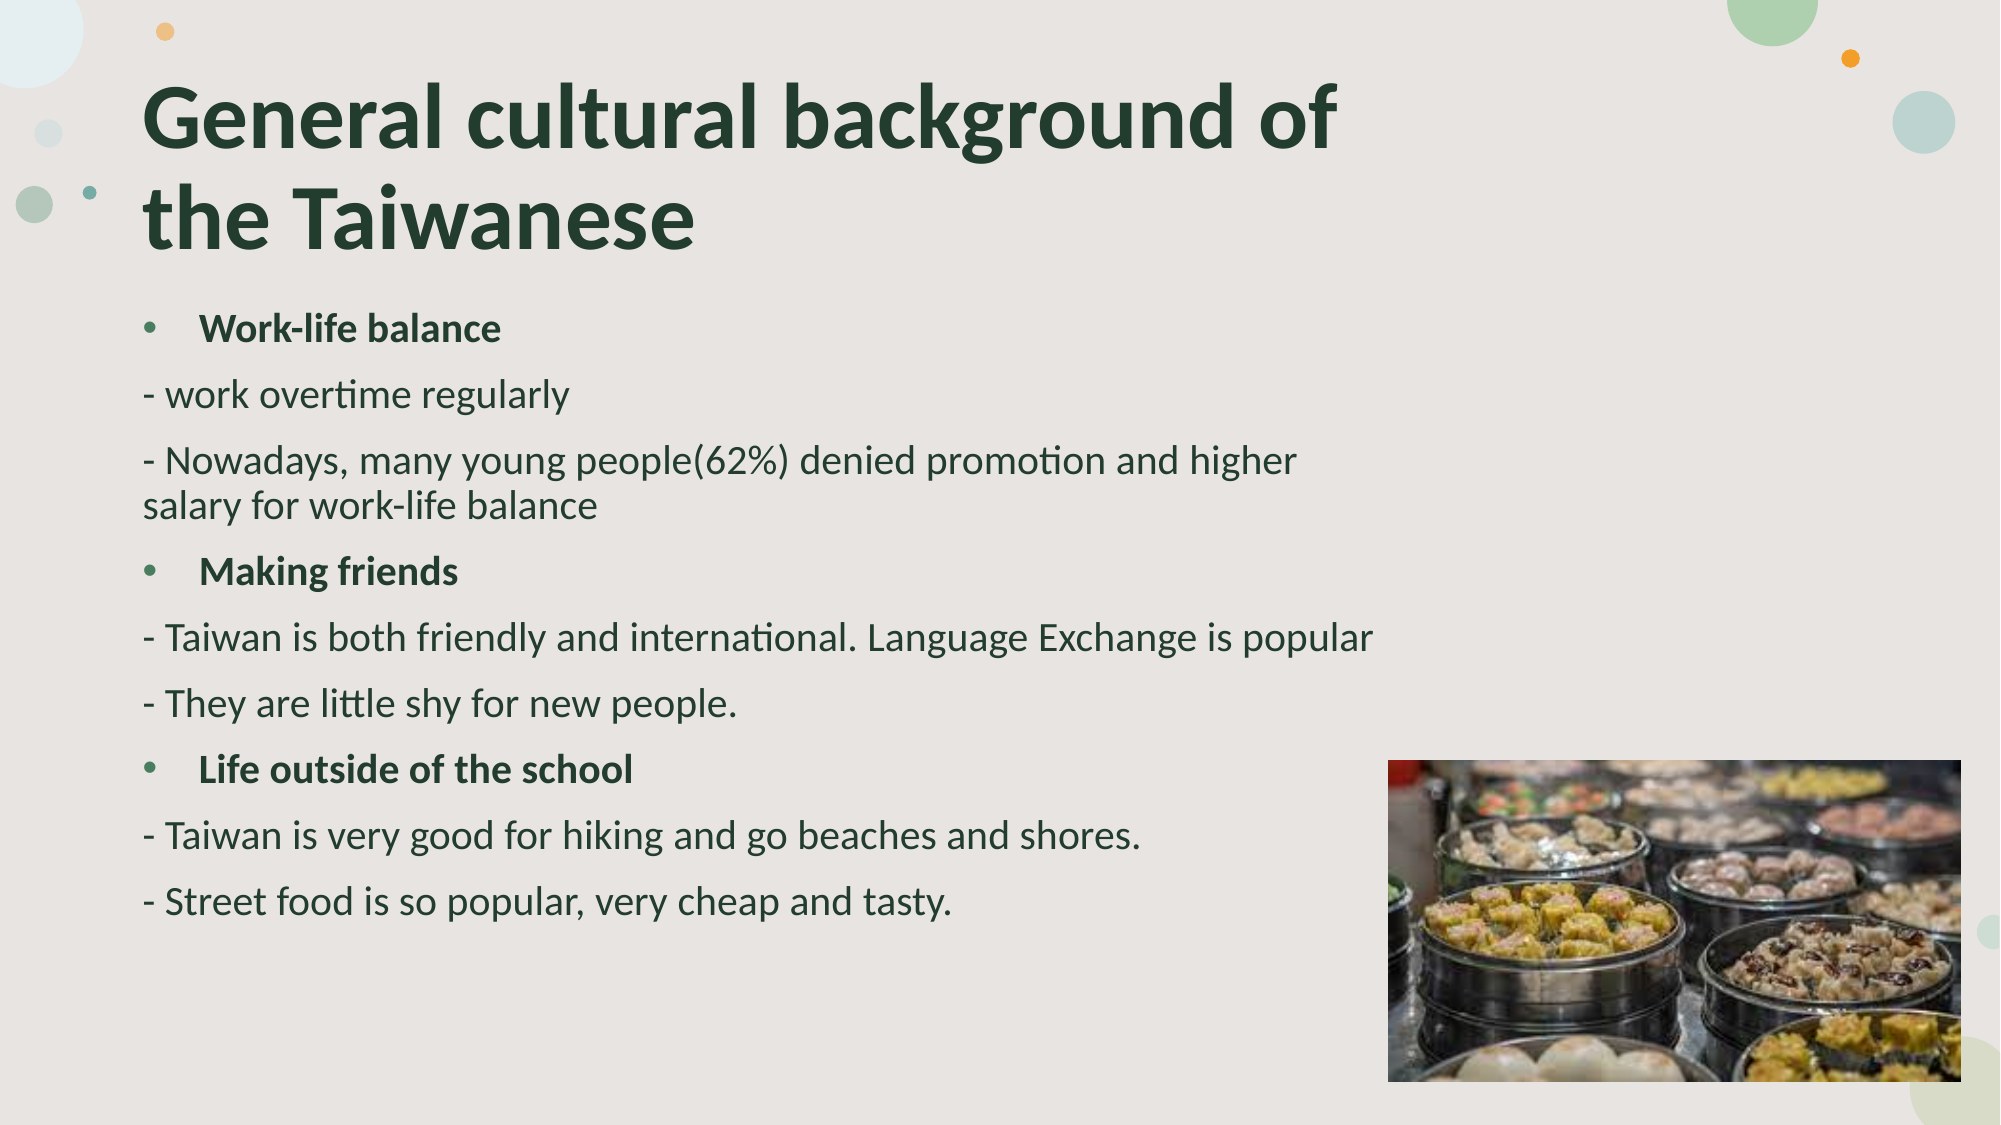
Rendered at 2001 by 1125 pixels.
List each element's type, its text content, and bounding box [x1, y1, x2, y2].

picture [1388, 760, 1961, 1082]
title General cultural background of the Taiwanese [127, 59, 1877, 278]
list Work-life balance - work overtime regularly - Nowadays, many young people(62%) denied promotion and higher salary for work-life balance Making friends - Taiwan is both friendly and international. Language Exchange is popular - They are little shy for new people. Life outside of the school - Taiwan is very good for hiking and go beaches and shores. - Street food is so popular, very cheap and tasty. [127, 299, 1399, 1014]
